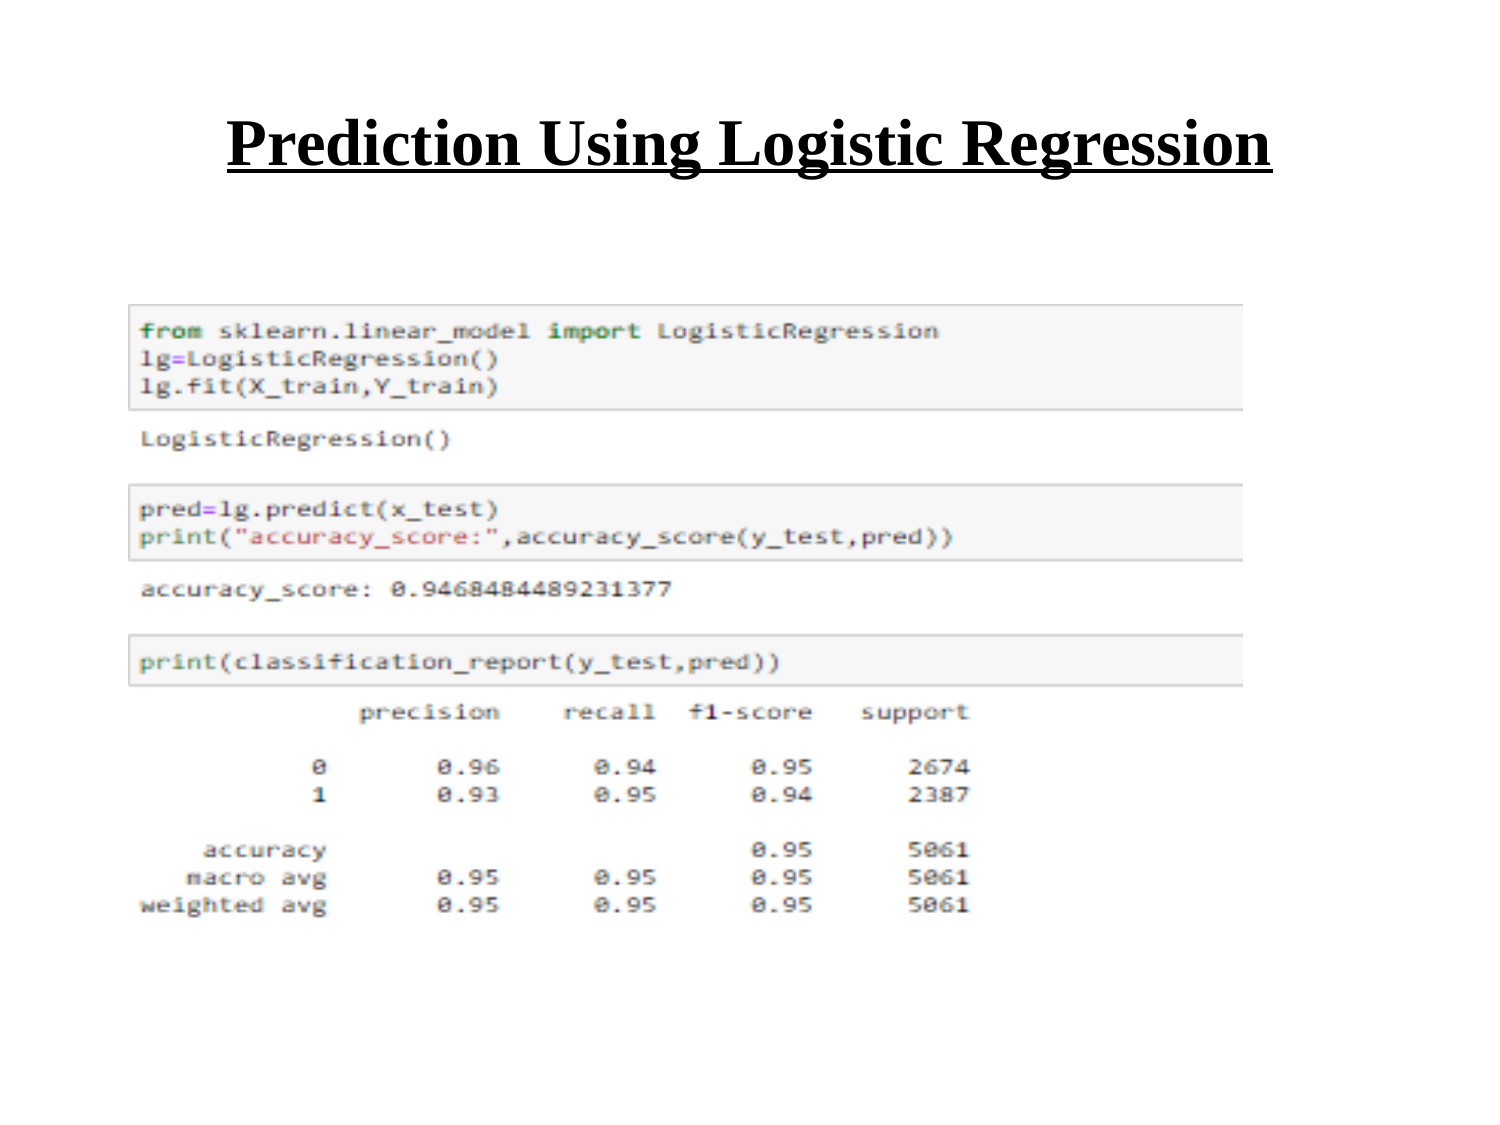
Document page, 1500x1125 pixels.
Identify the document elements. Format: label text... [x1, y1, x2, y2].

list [128, 304, 1243, 938]
title Prediction Using Logistic Regression [75, 45, 1425, 233]
